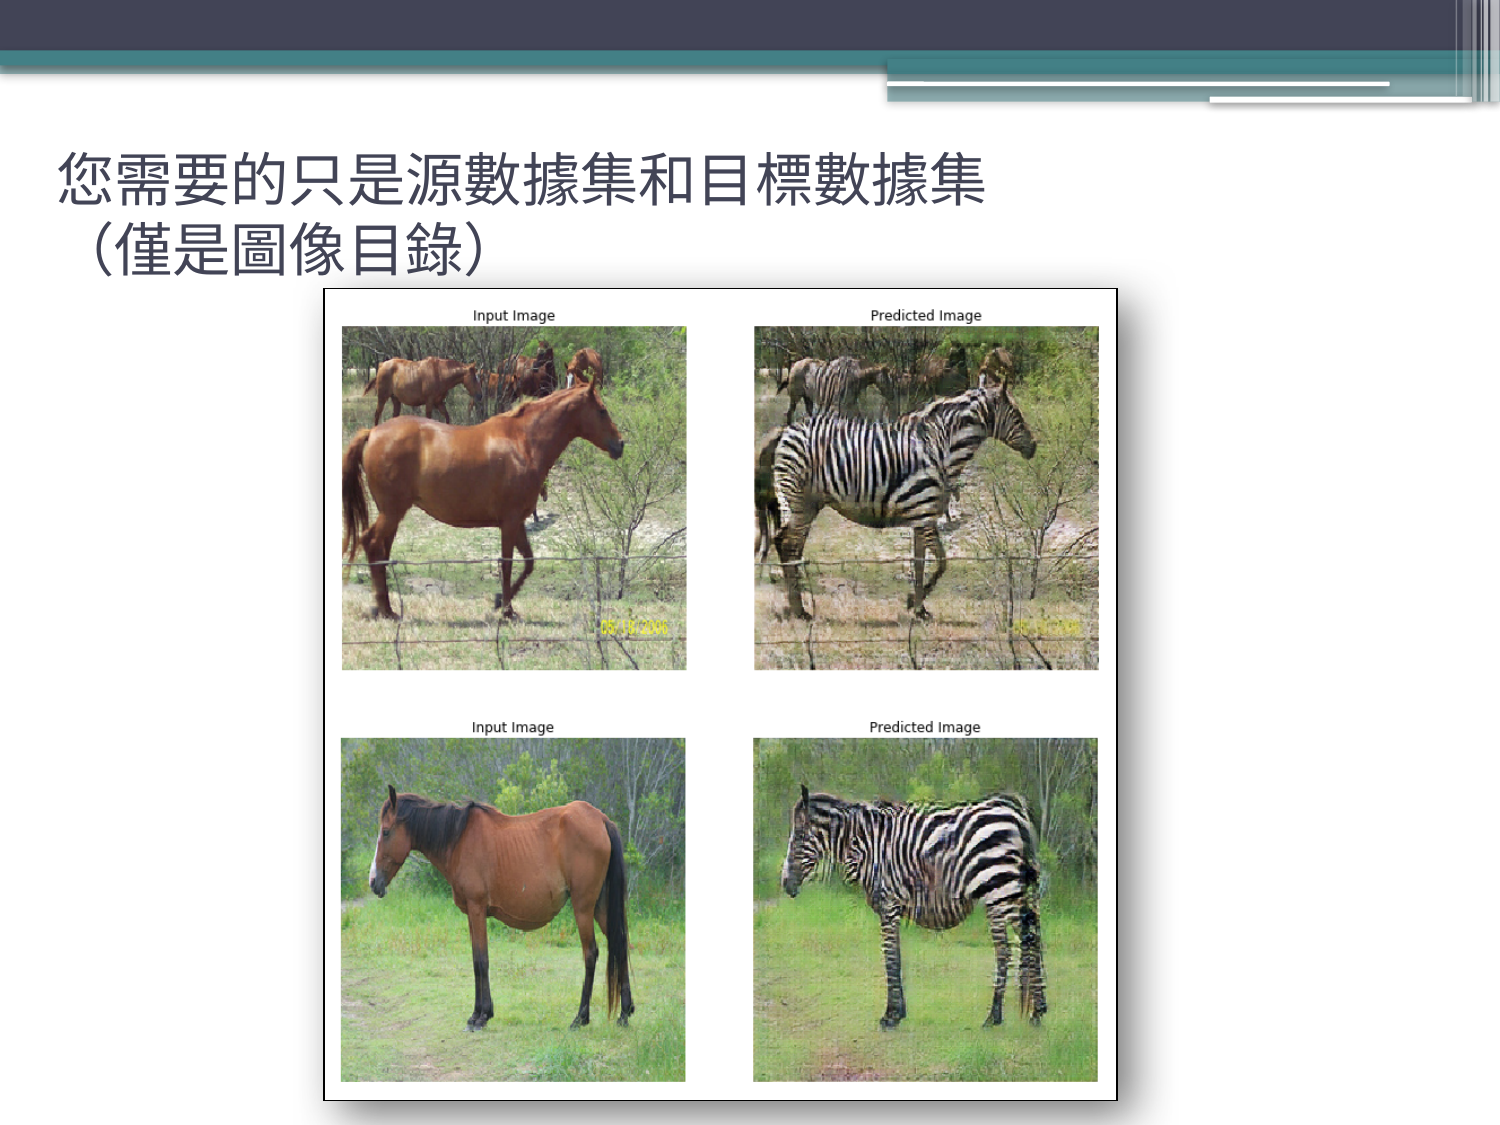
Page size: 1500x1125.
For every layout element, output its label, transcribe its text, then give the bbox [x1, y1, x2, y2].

title 您需要的只是源數據集和目標數據集 （僅是圖像目錄） [41, 125, 1392, 301]
picture [324, 288, 1117, 1100]
